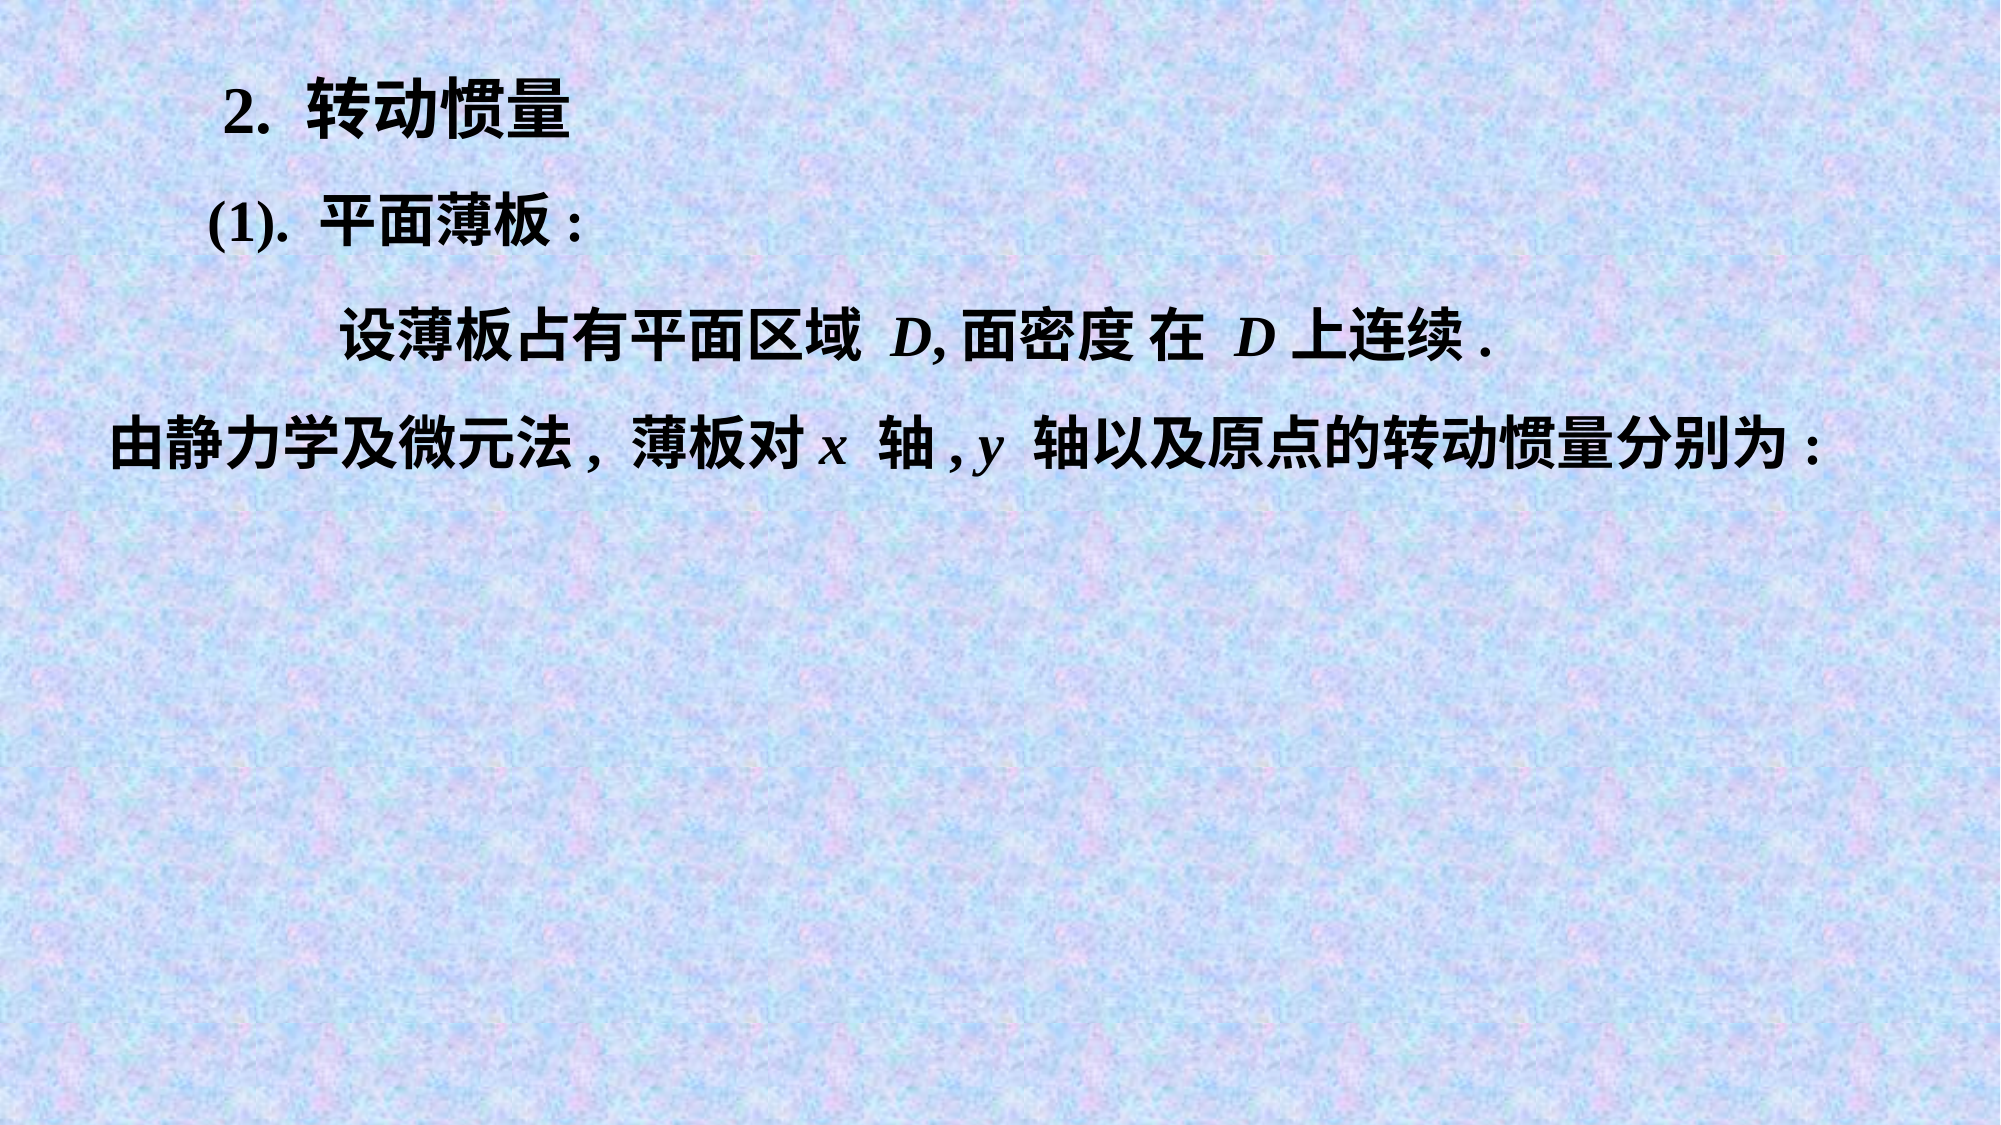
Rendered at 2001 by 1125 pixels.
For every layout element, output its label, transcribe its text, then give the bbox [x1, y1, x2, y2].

text_box (1). 平面薄板: [192, 176, 601, 261]
text_box 2. 转动惯量 [207, 58, 588, 154]
picture [0, 0, 2001, 1125]
text_box 由静力学及微元法, 薄板对x 轴, y 轴以及原点的转动惯量分别为: [92, 399, 1839, 484]
